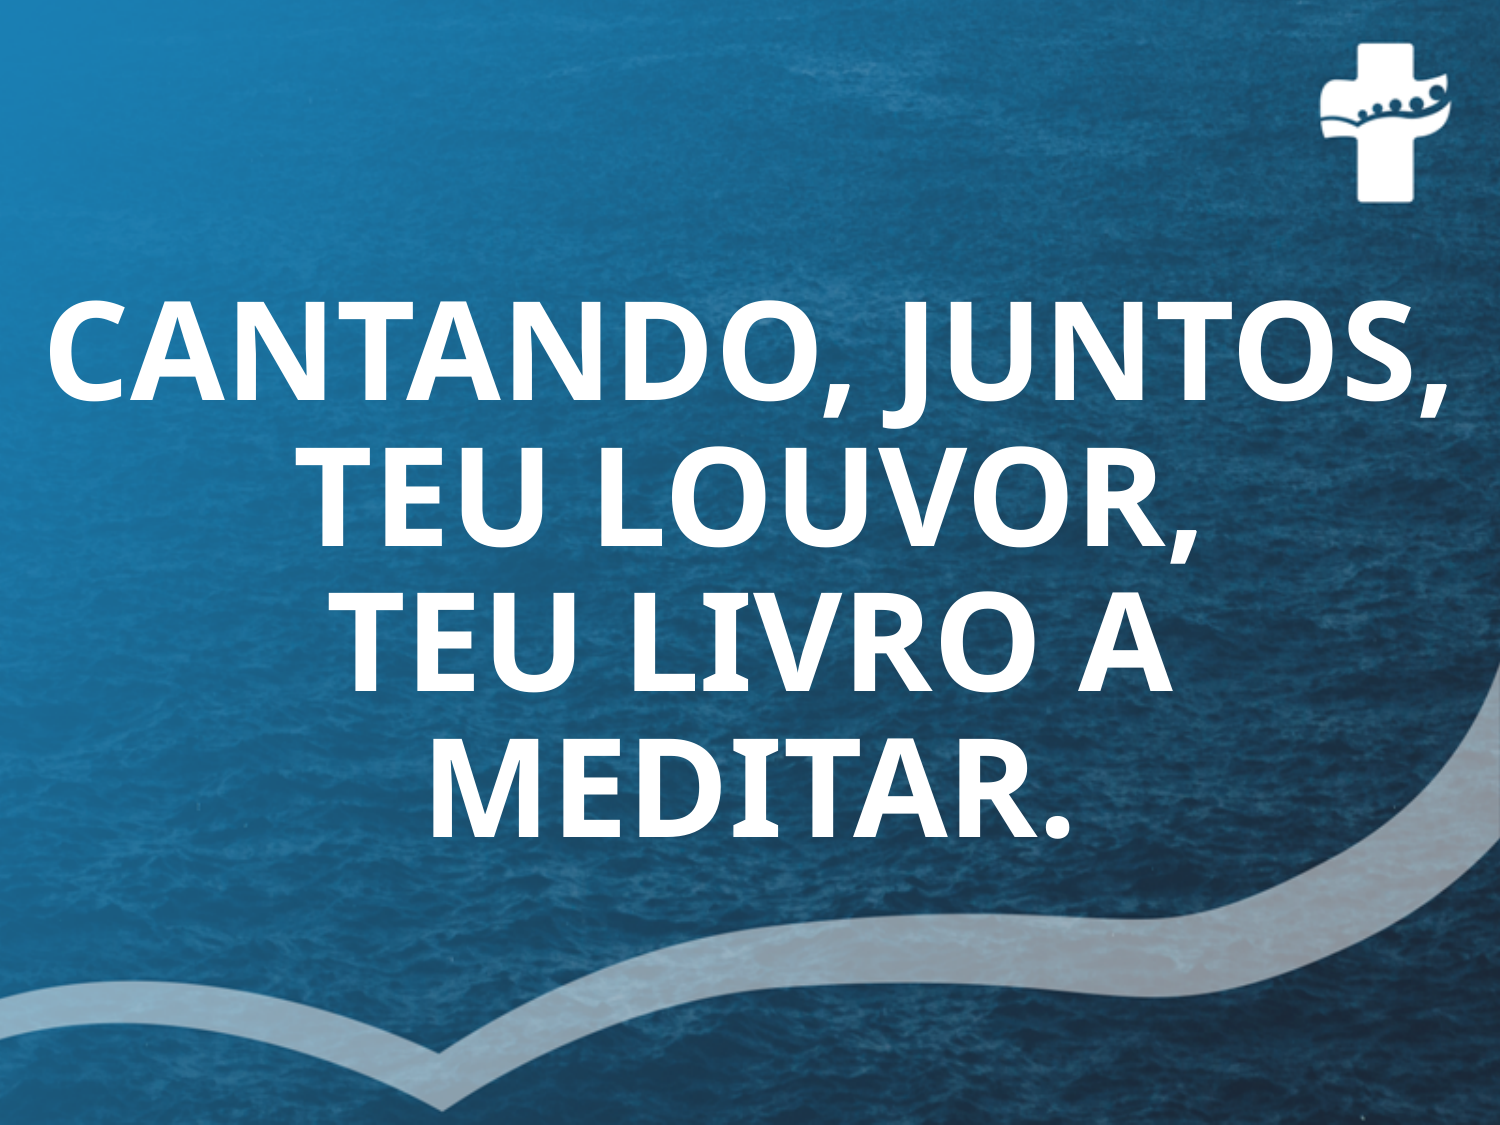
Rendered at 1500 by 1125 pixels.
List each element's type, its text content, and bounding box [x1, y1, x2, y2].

title CANTANDO, JUNTOS, TEU LOUVOR, TEU LIVRO A MEDITAR. [0, 479, 1500, 668]
picture [0, 668, 1500, 1125]
picture [0, 0, 1500, 479]
